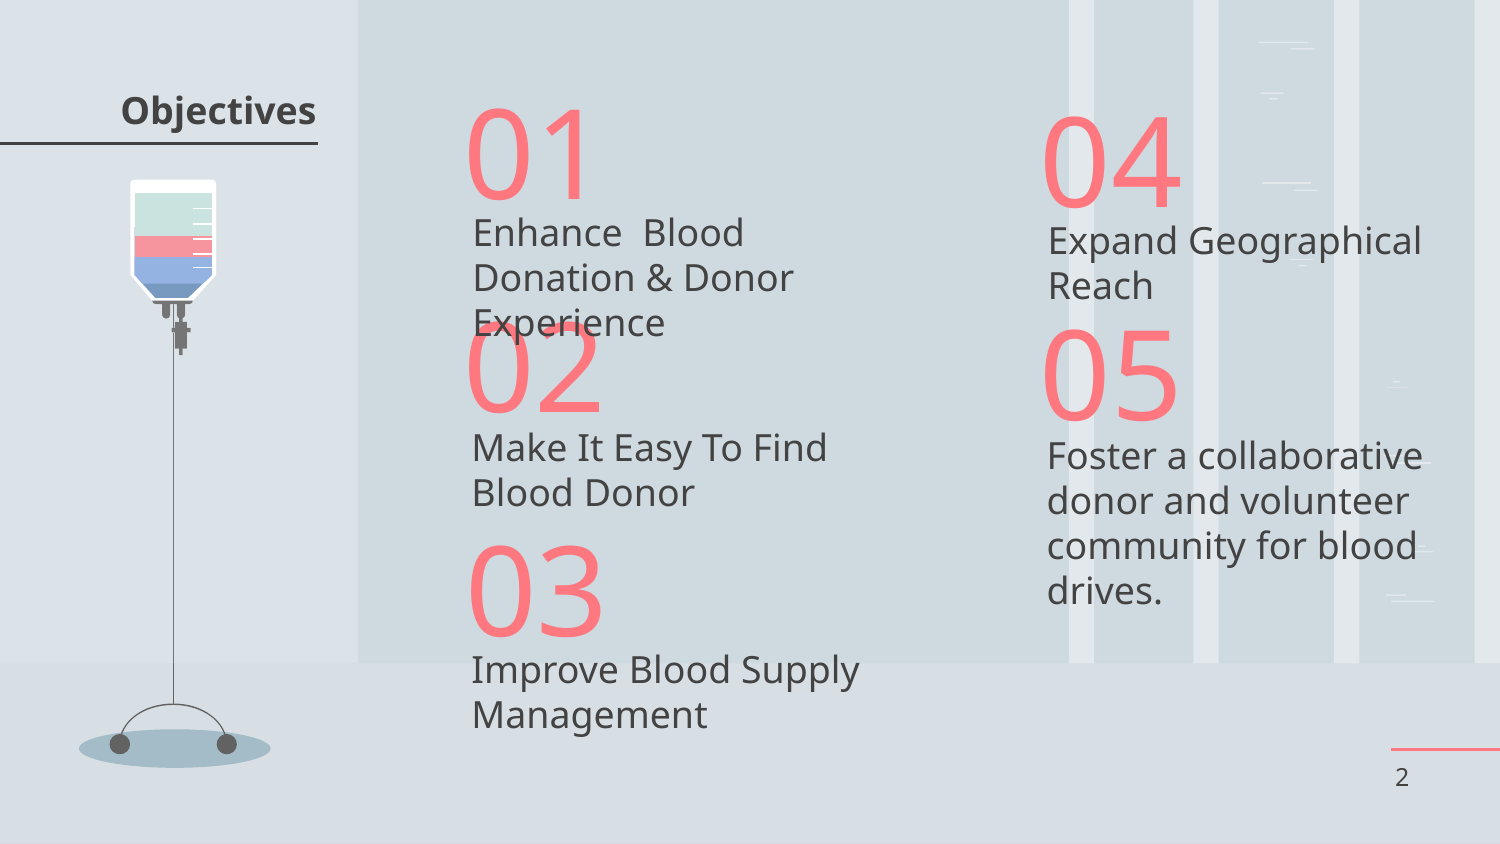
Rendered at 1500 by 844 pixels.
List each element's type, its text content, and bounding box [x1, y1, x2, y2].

title 05 [1024, 326, 1277, 415]
title Objectives [0, 99, 332, 148]
subtitle Expand Geographical Reach [1032, 201, 1483, 259]
subtitle Foster a collaborative donor and volunteer community for blood drives. [1031, 416, 1482, 474]
title 01 [448, 105, 701, 194]
title 02 [448, 318, 701, 407]
subtitle Make It Easy To Find Blood Donor [456, 408, 908, 466]
title 04 [1024, 113, 1277, 202]
slide_number ‹#› [1380, 745, 1432, 811]
title 03 [450, 542, 703, 631]
subtitle Improve Blood Supply Management [456, 630, 908, 688]
subtitle Enhance Blood Donation & Donor Experience [457, 193, 909, 251]
